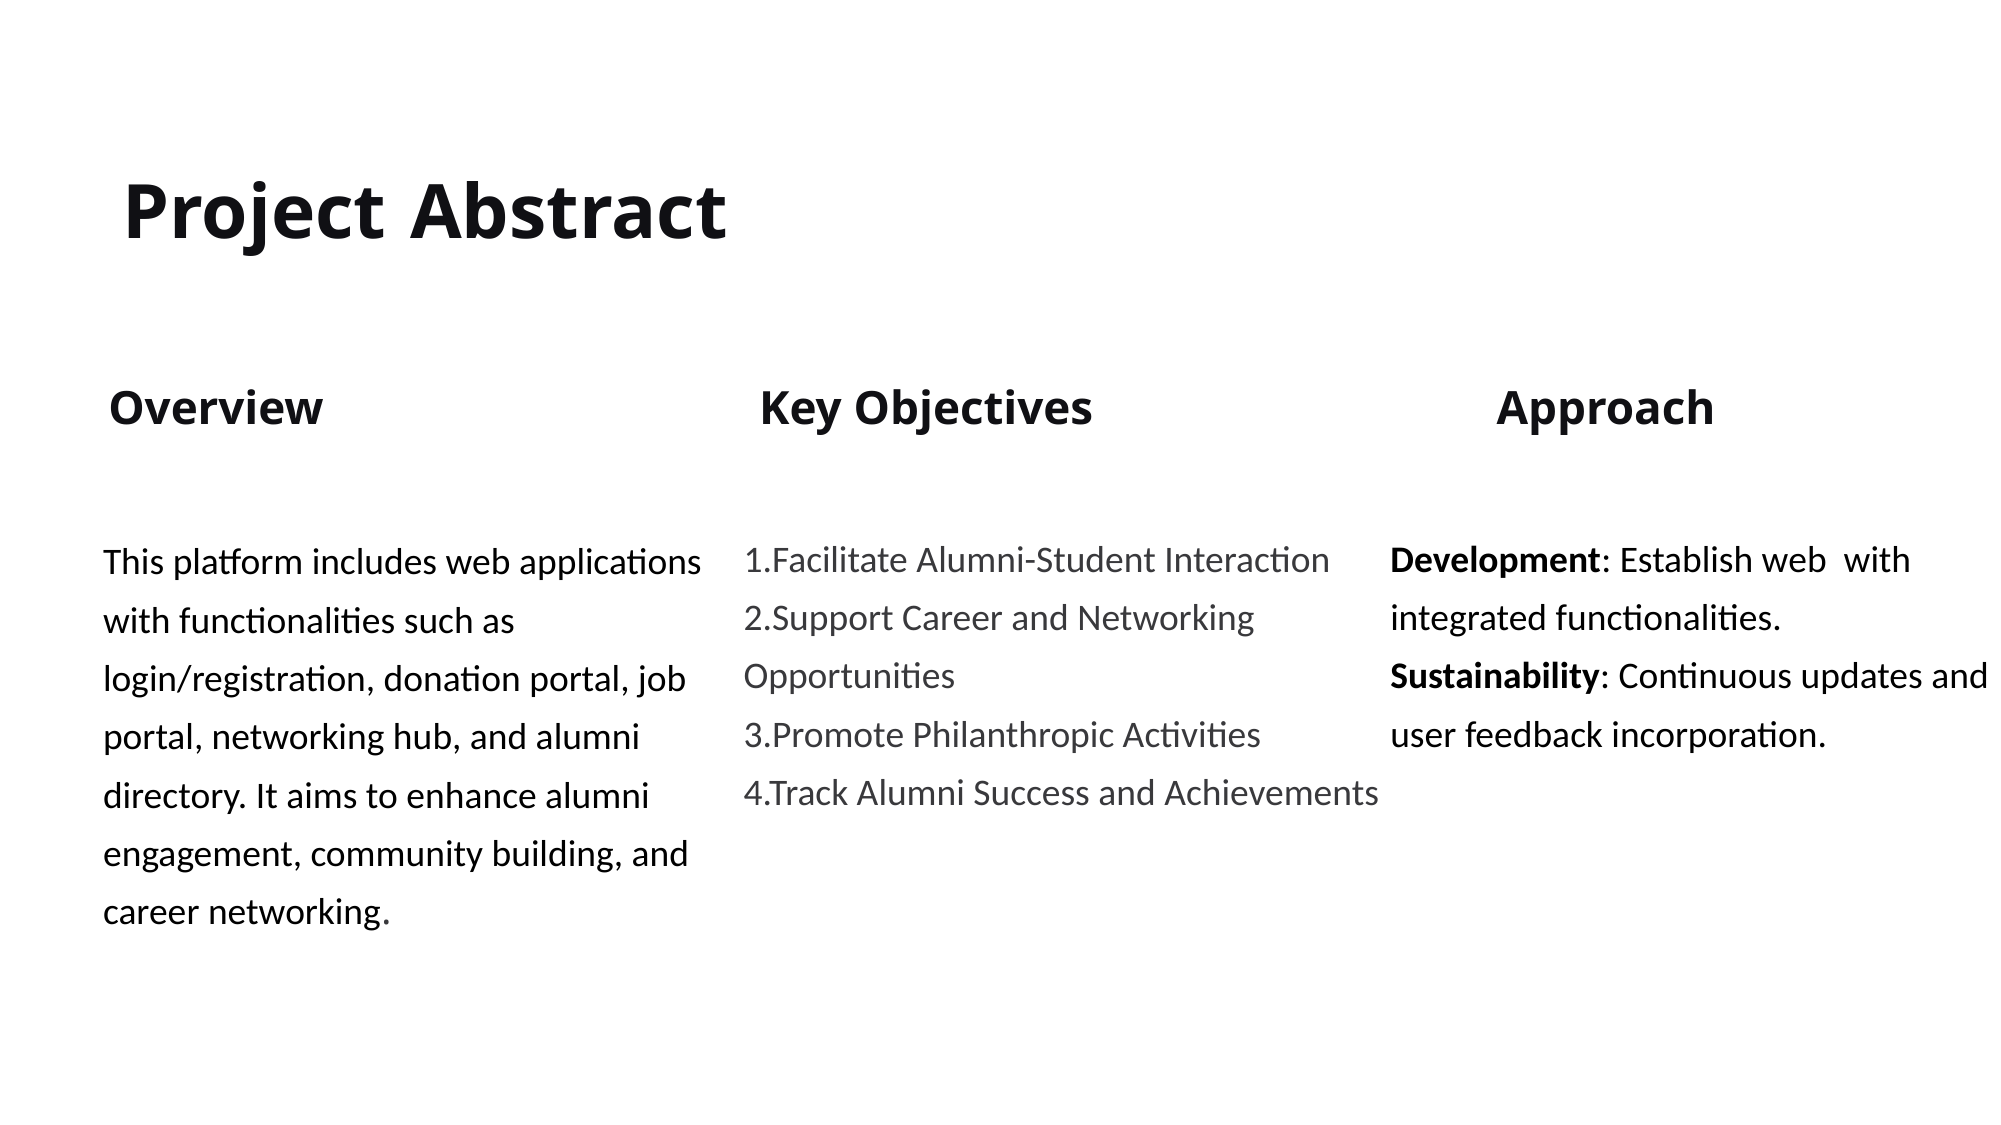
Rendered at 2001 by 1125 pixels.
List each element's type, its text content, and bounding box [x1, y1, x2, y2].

text_box Development: Establish web with integrated functionalities. Sustainability: Continuous updates and user feedback incorporation. [1390, 521, 2000, 755]
text_box This platform includes web applications with functionalities such as login/registration, donation portal, job portal, networking hub, and alumni directory. It aims to enhance alumni engagement, community building, and career networking. [103, 523, 709, 933]
text_box Approach [1489, 369, 1723, 442]
text_box 1.Facilitate Alumni-Student Interaction 2.Support Career and Networking Opportunities 3.Promote Philanthropic Activities 4.Track Alumni Success and Achievements [743, 521, 1396, 813]
text_box Overview [100, 369, 332, 442]
text_box Project Abstract [122, 142, 728, 258]
text_box Key Objectives [751, 369, 1101, 442]
